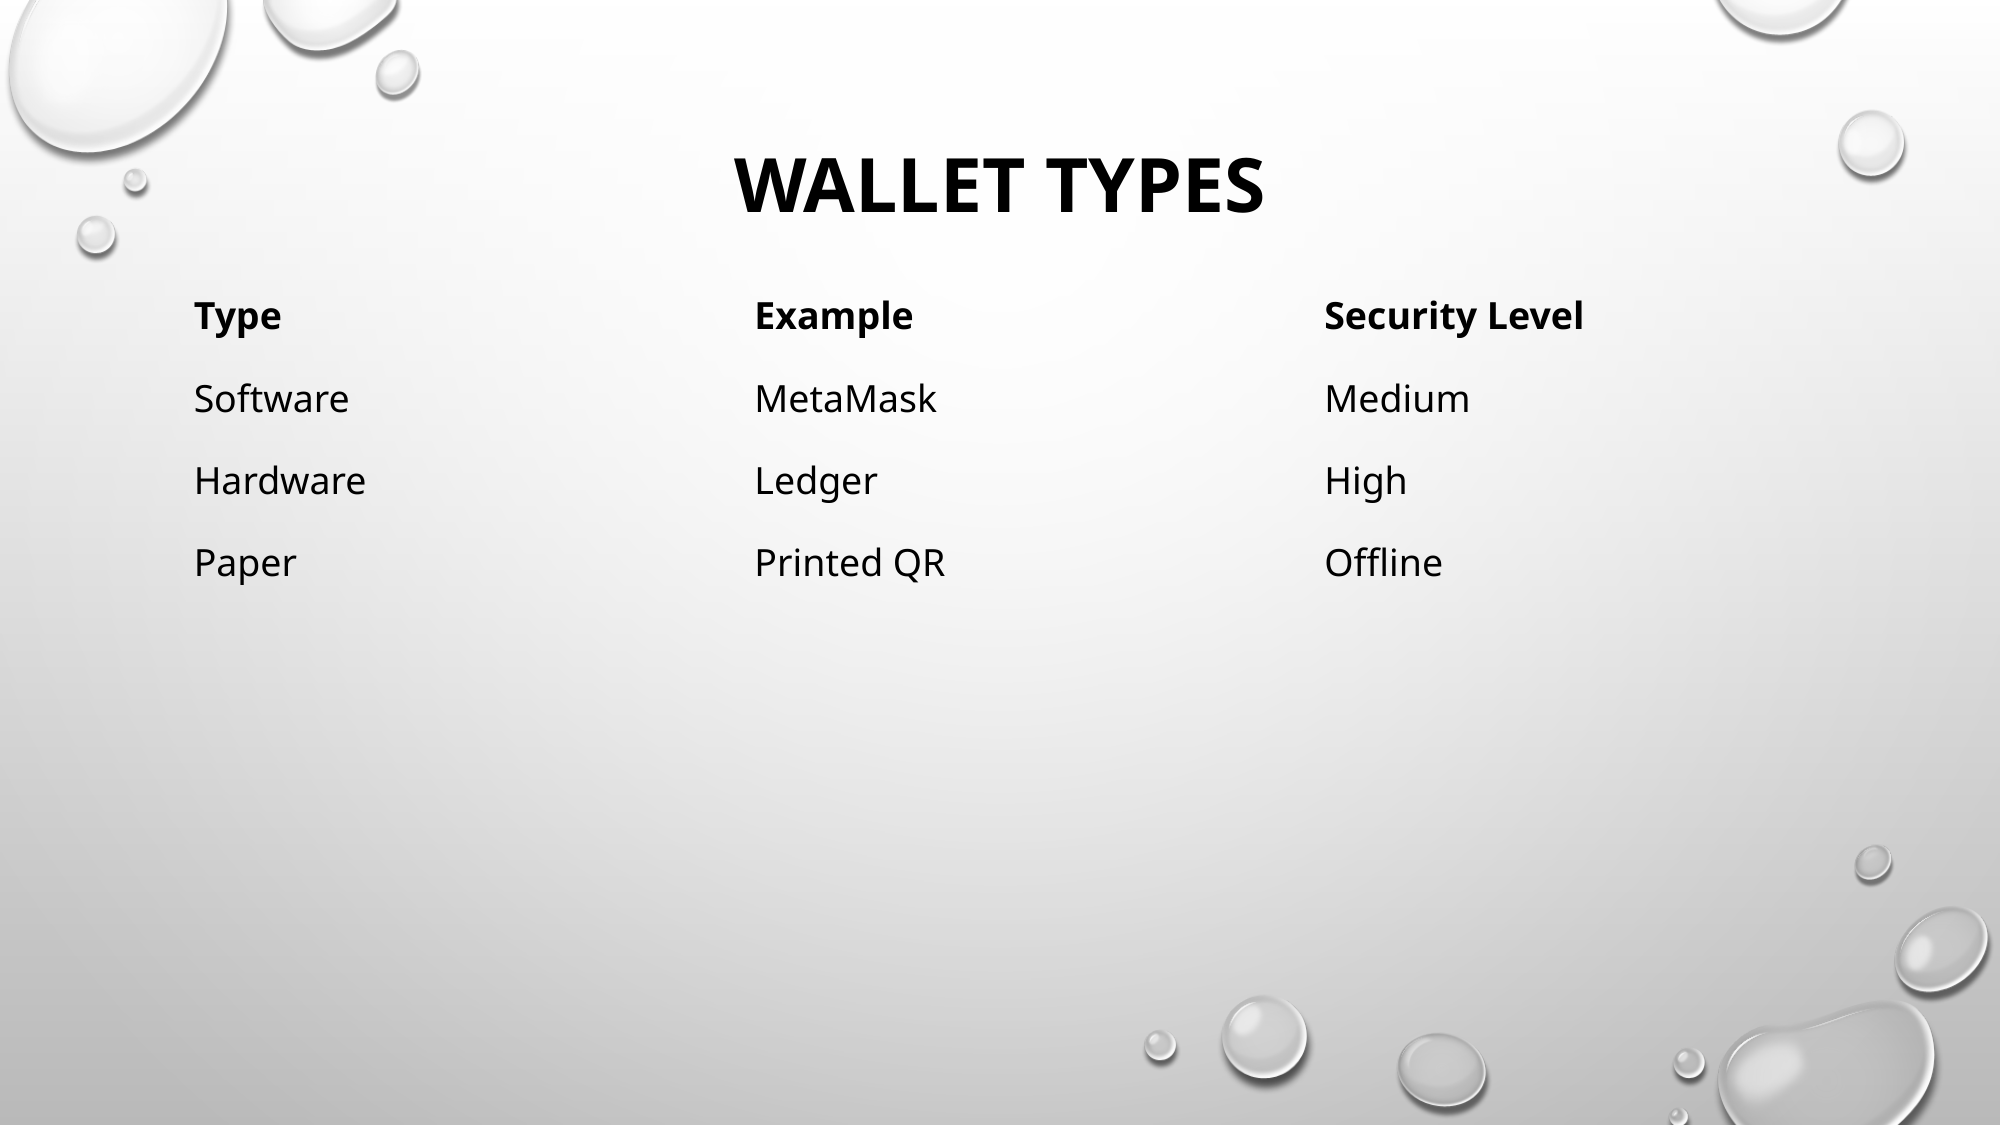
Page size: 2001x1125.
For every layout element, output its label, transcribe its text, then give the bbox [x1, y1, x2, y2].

table_cell MetaMask [739, 356, 1309, 439]
table_cell Medium [1309, 356, 1879, 439]
table_header Security Level [1309, 274, 1879, 356]
title Wallet Types [149, 57, 1851, 320]
picture [0, 0, 2000, 1125]
table_cell Paper [179, 521, 739, 603]
table_header Type [179, 274, 739, 356]
table_header Example [739, 274, 1309, 356]
table_cell High [1309, 439, 1879, 521]
table_cell Software [179, 356, 739, 439]
table_cell Hardware [179, 439, 739, 521]
table_cell Offline [1309, 521, 1879, 603]
table_cell Ledger [739, 439, 1309, 521]
table_cell Printed QR [739, 521, 1309, 603]
